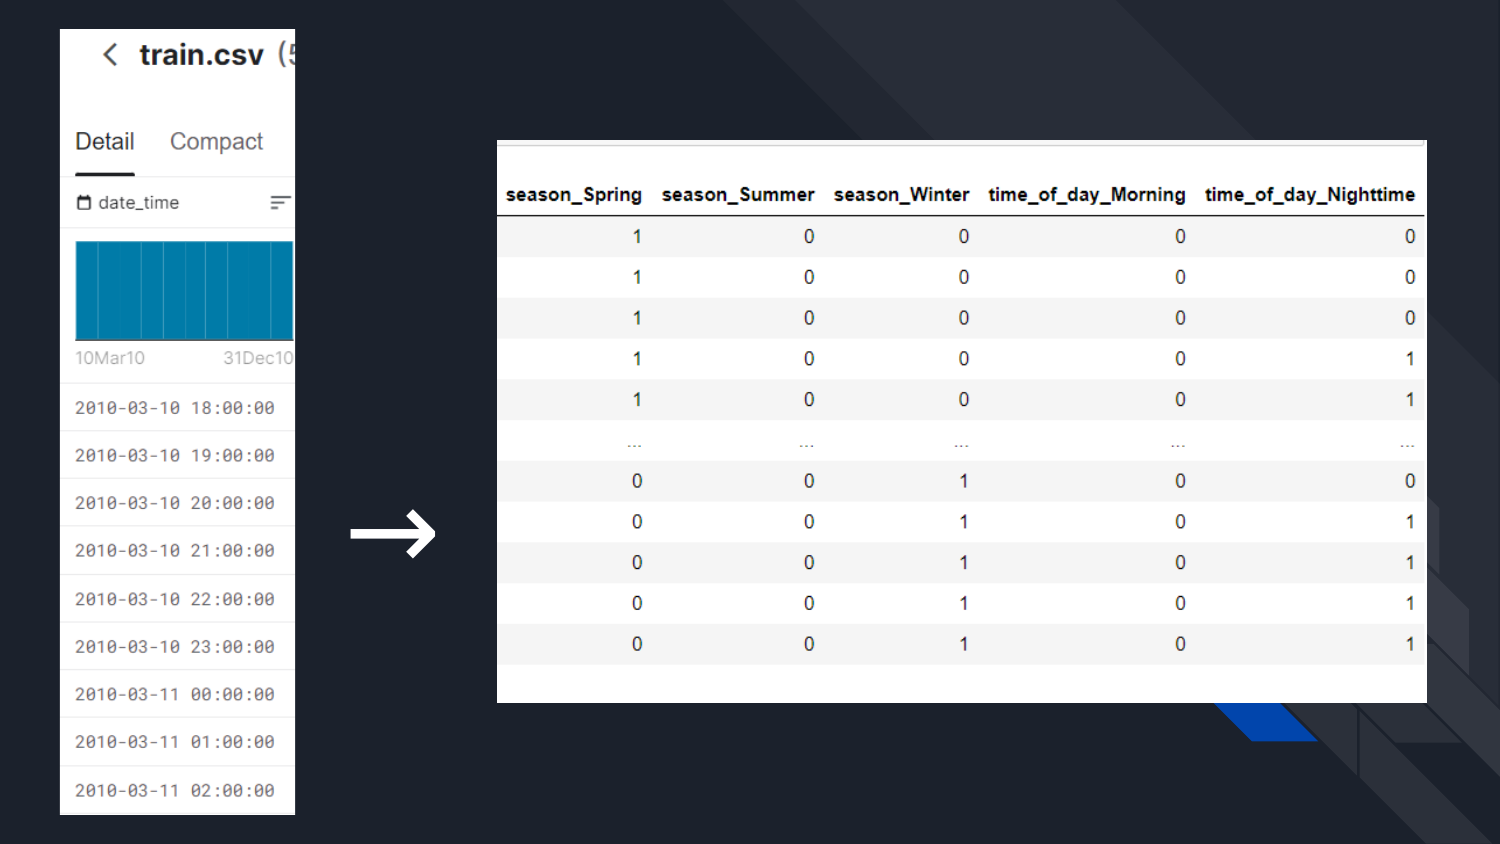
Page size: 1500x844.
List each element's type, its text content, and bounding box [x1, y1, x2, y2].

picture [497, 140, 1427, 704]
picture [59, 28, 296, 815]
title → [329, 431, 492, 621]
